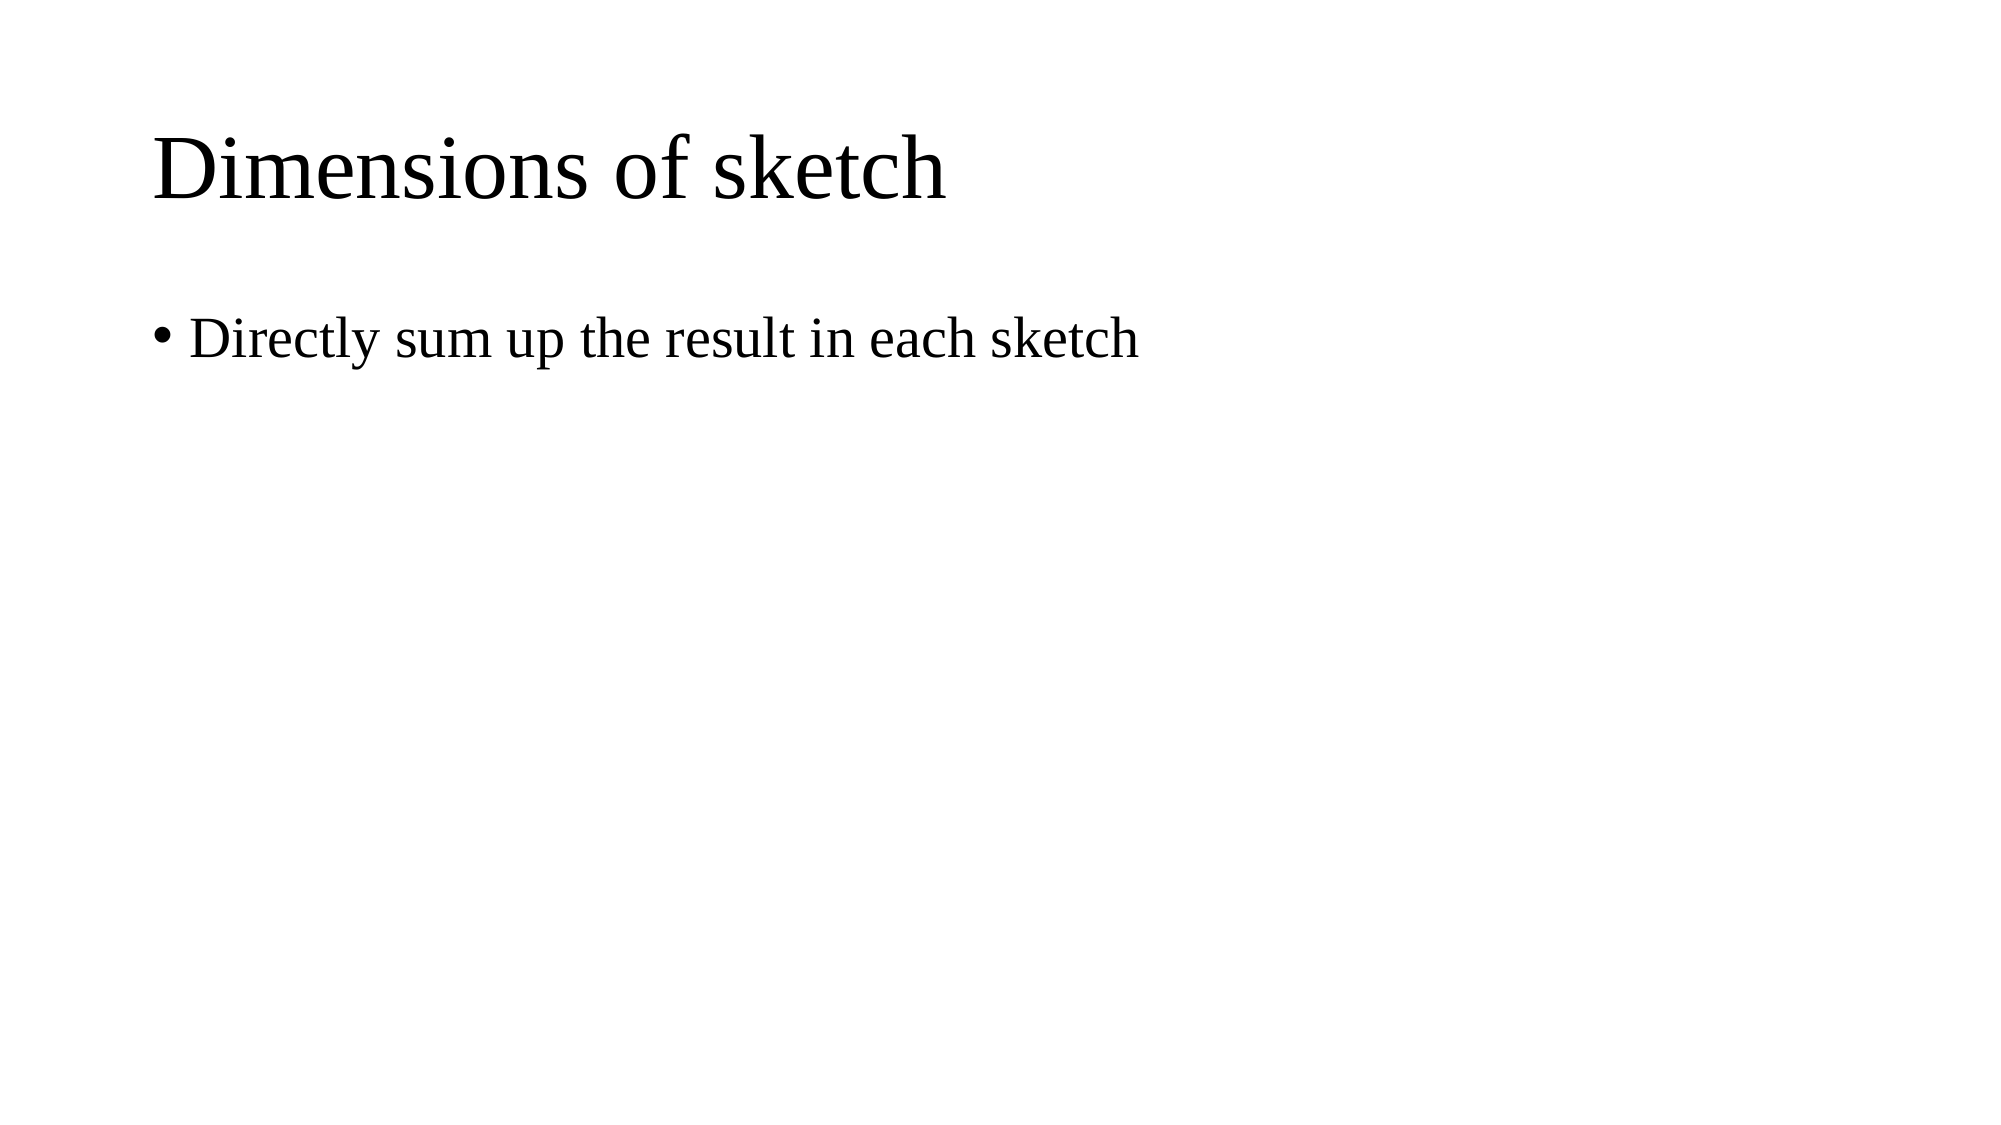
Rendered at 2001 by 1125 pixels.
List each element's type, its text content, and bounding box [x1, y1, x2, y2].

list Directly sum up the result in each sketch [137, 299, 1863, 1014]
title Dimensions of sketch [137, 59, 1863, 278]
